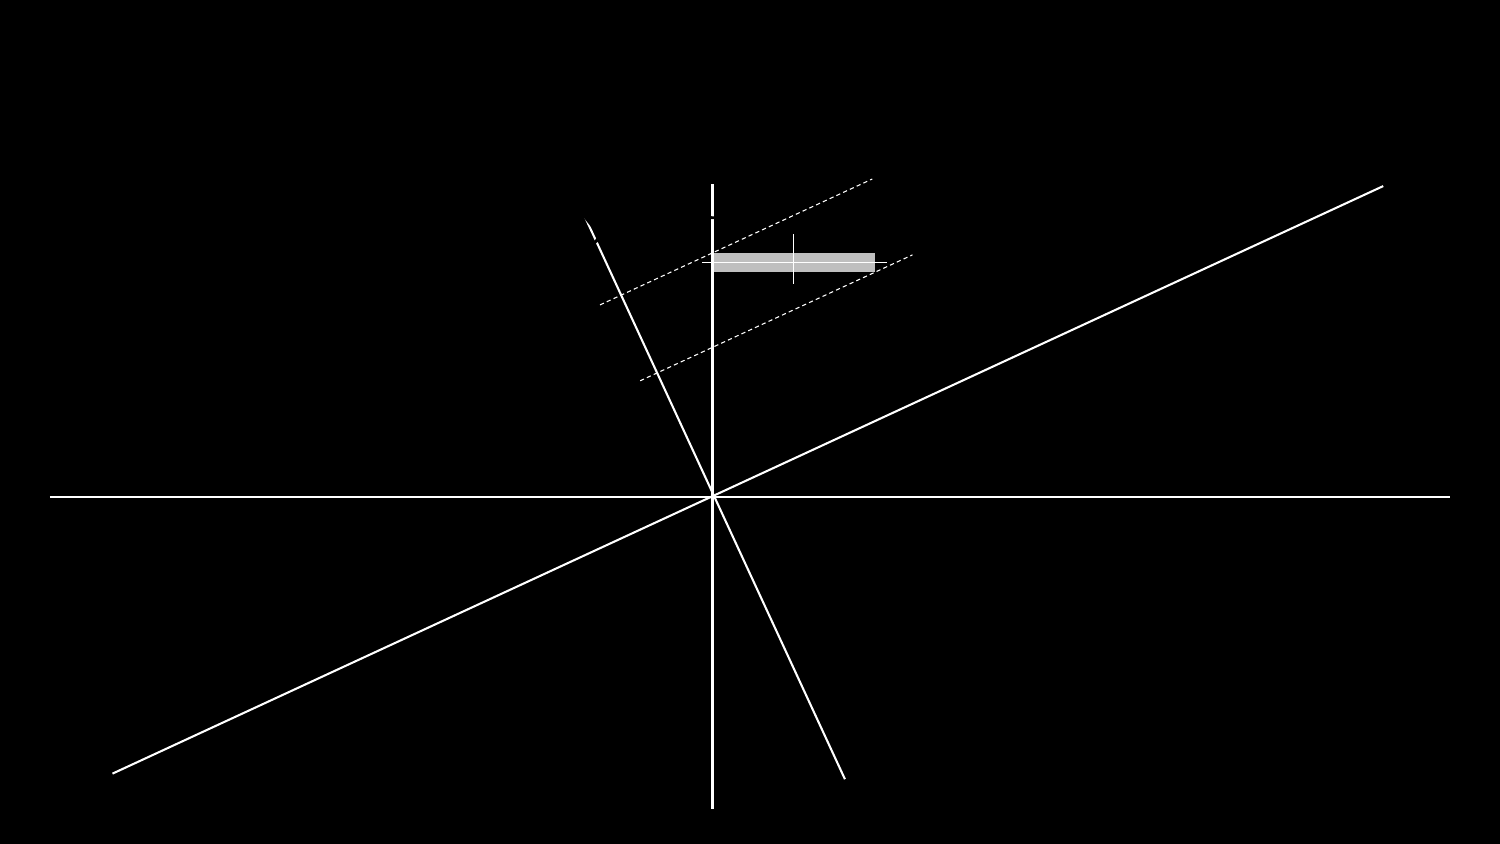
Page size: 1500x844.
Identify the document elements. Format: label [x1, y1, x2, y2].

text_box [718, 251, 789, 261]
text_box [798, 251, 877, 261]
